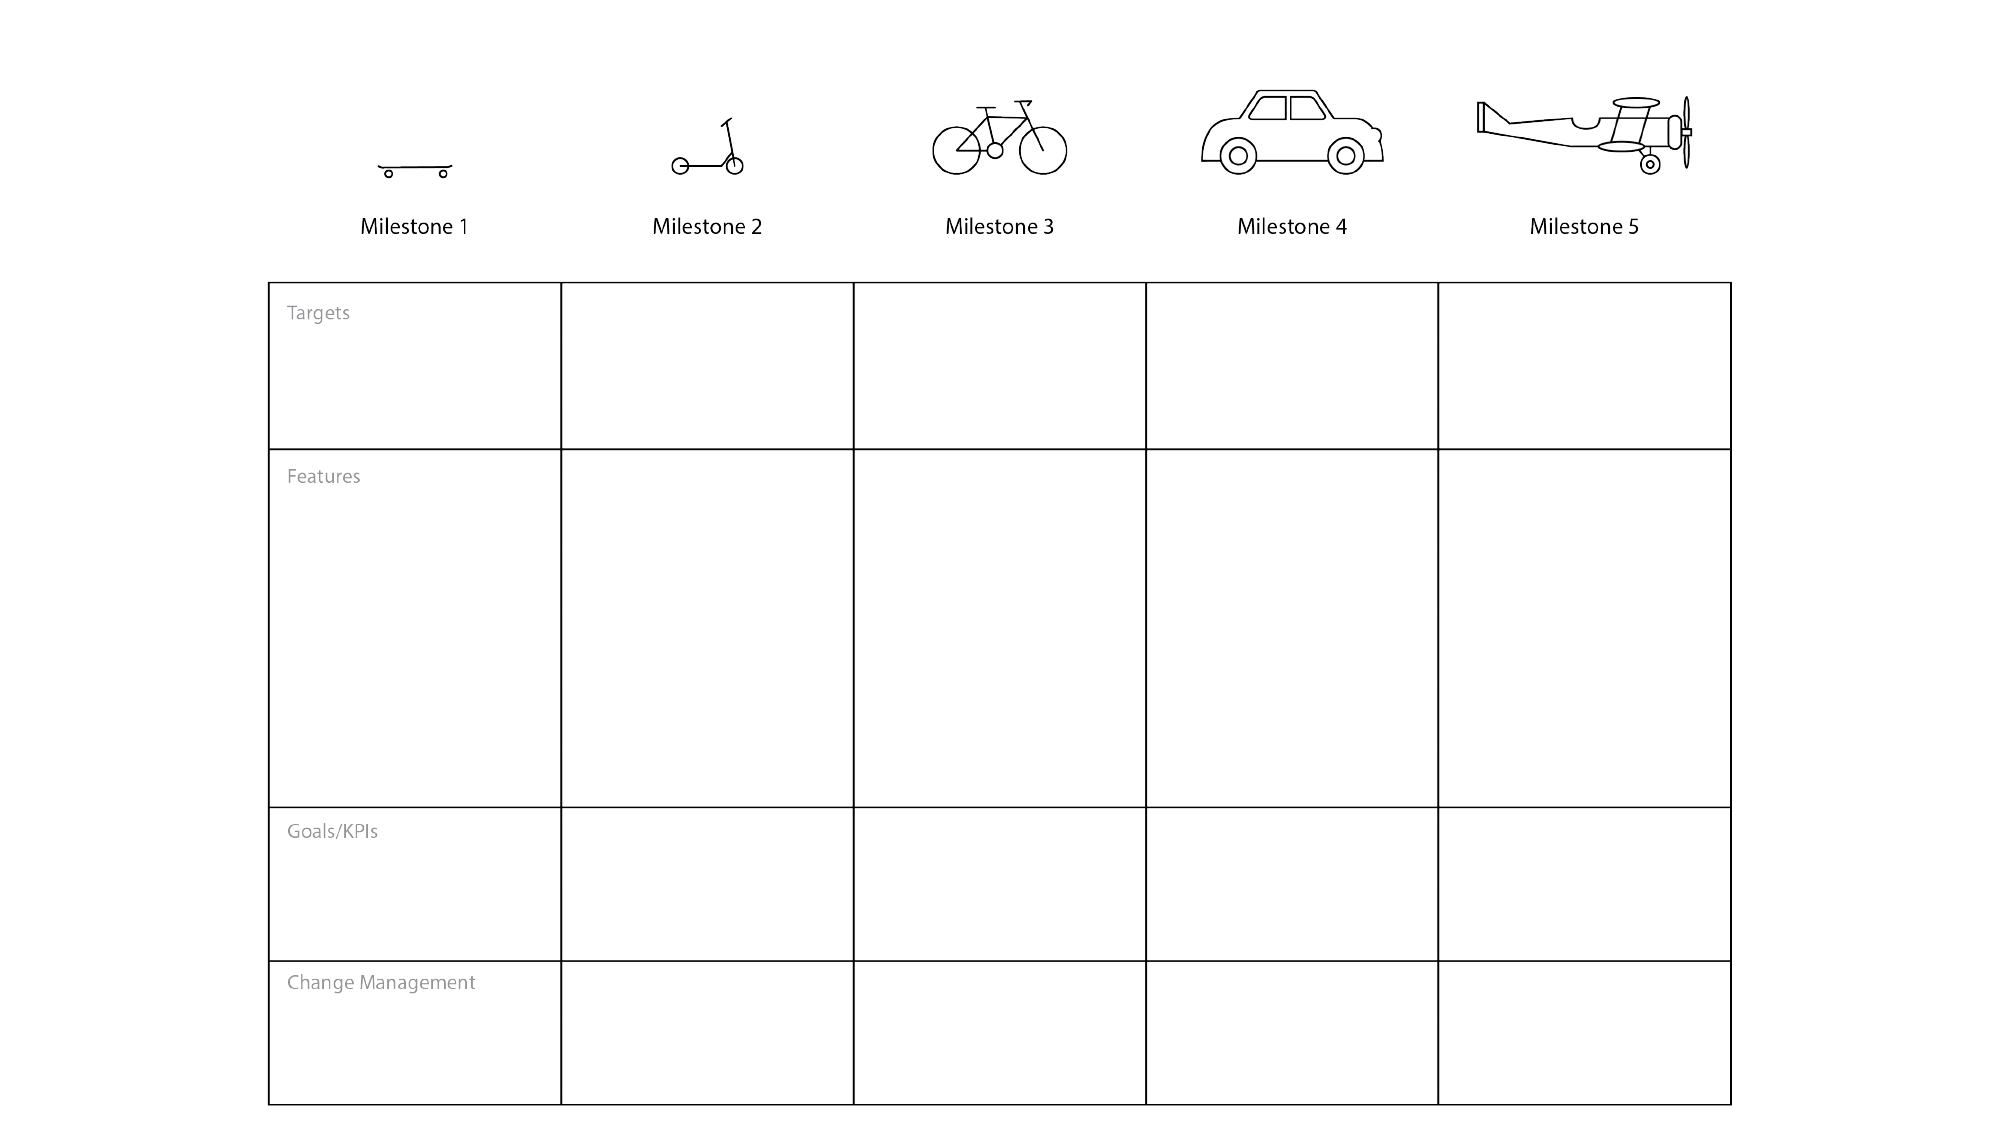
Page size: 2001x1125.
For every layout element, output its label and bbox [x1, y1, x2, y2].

picture [249, 0, 1750, 1124]
